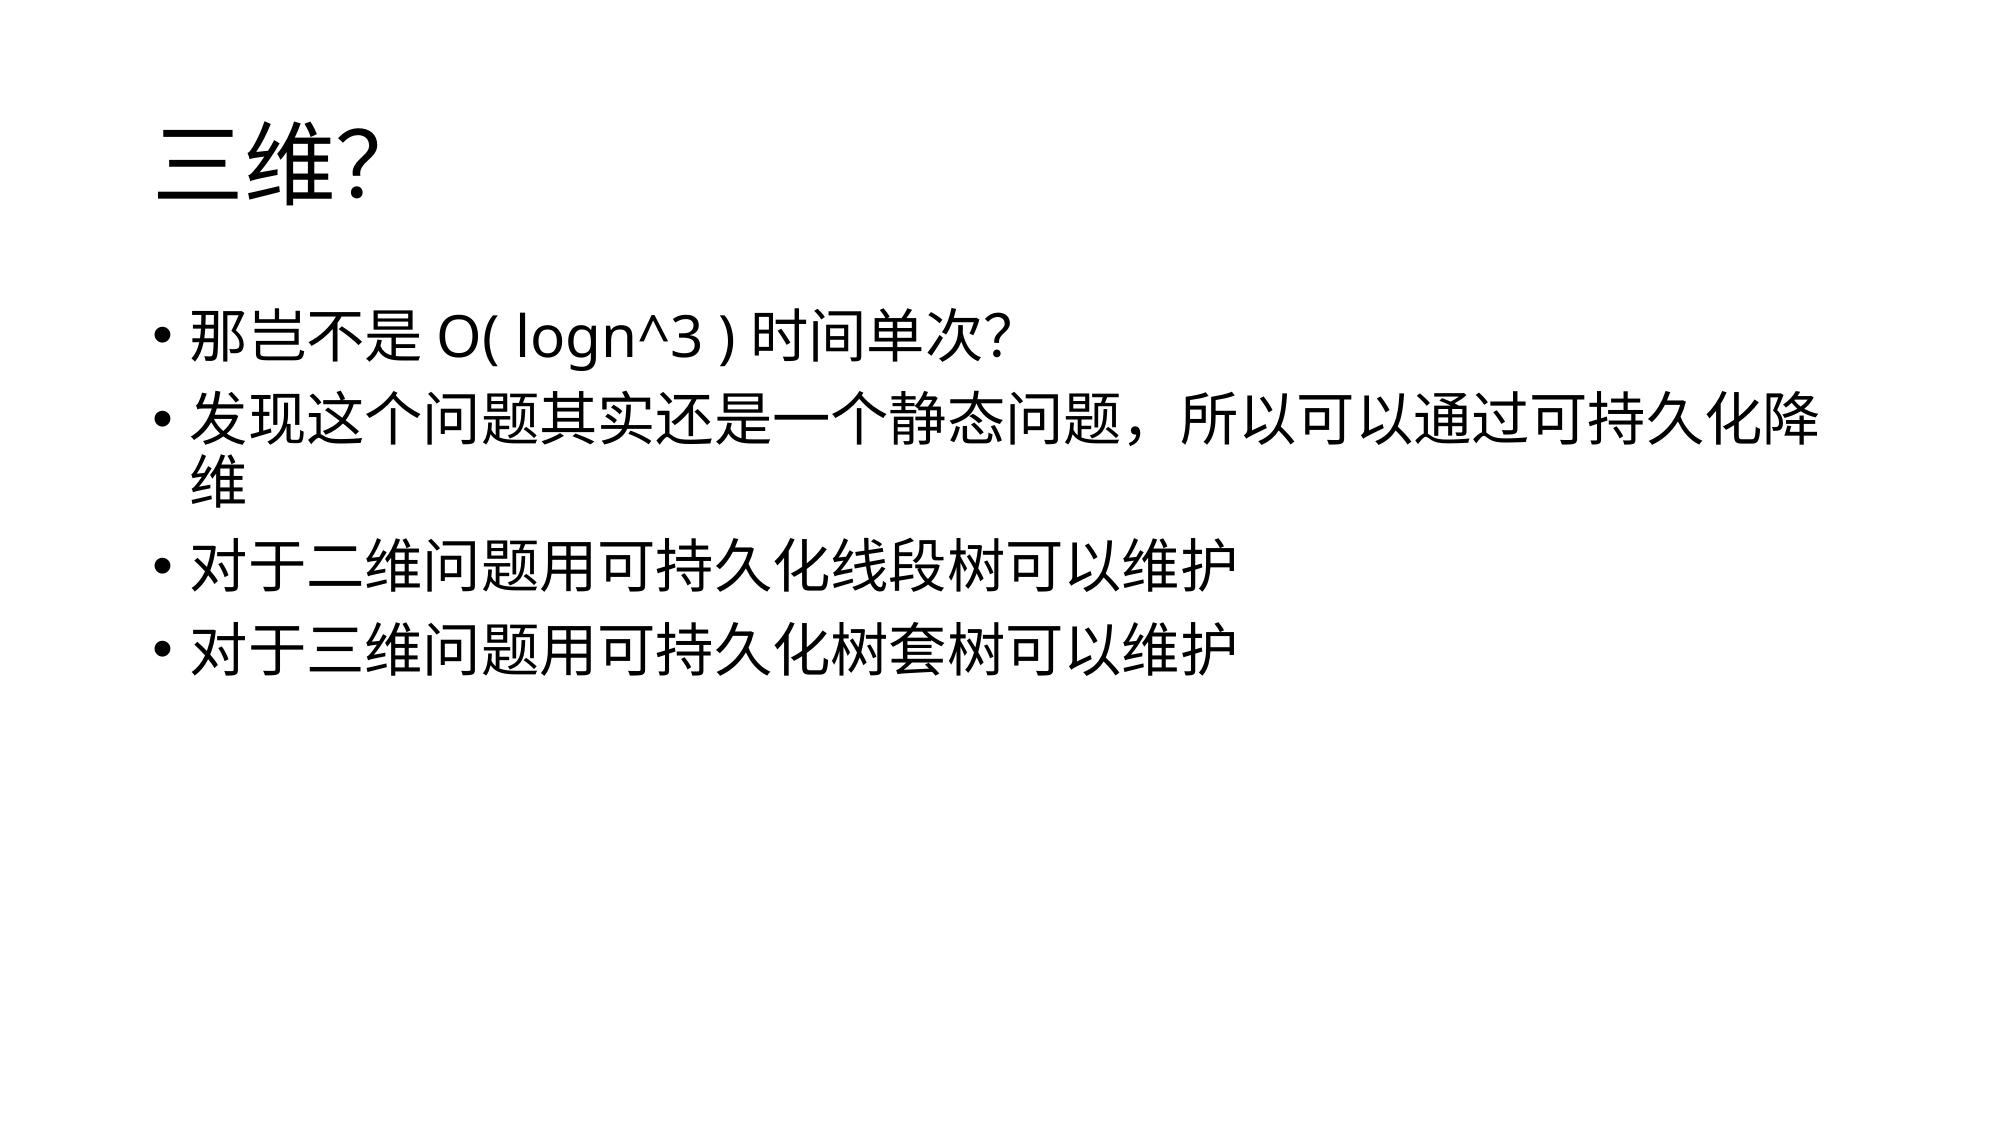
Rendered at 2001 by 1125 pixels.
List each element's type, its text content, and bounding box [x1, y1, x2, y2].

list 那岂不是O( logn^3 )时间单次？ 发现这个问题其实还是一个静态问题，所以可以通过可持久化降维 对于二维问题用可持久化线段树可以维护 对于三维问题用可持久化树套树可以维护 [137, 299, 1863, 1014]
title 三维？ [137, 59, 1863, 278]
